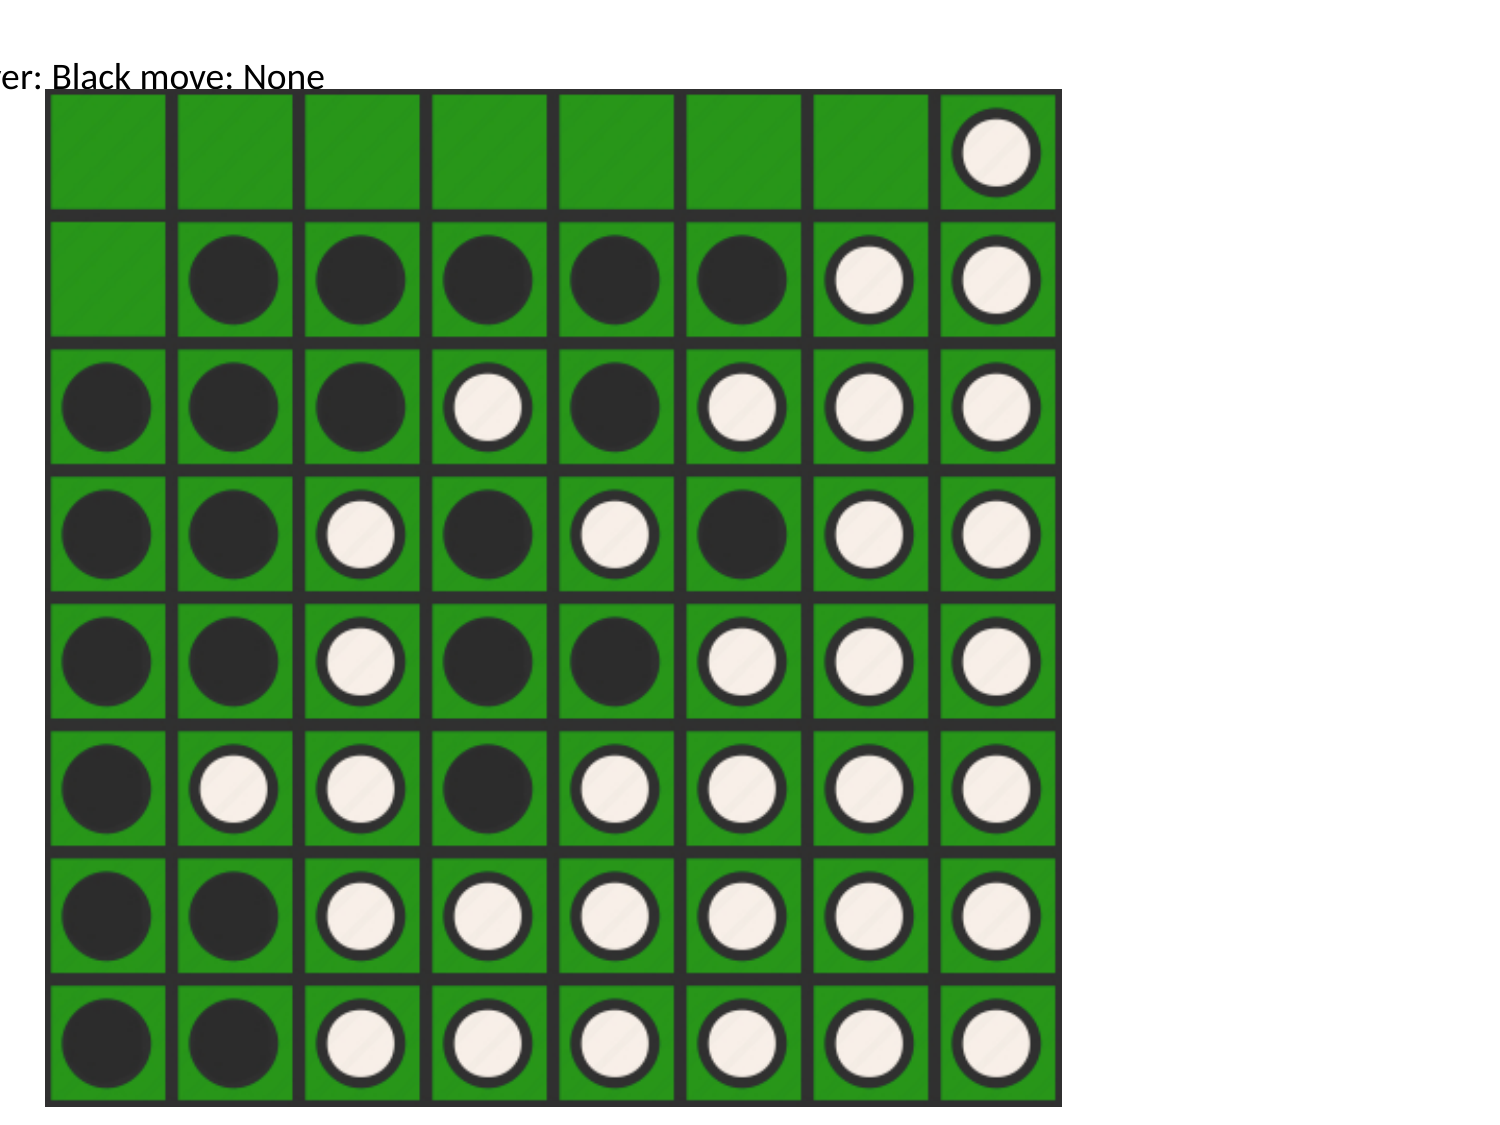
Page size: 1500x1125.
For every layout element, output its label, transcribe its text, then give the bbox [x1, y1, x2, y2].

picture [44, 89, 1062, 1107]
text_box turn: 53 player: Black move: None [0, 44, 341, 105]
